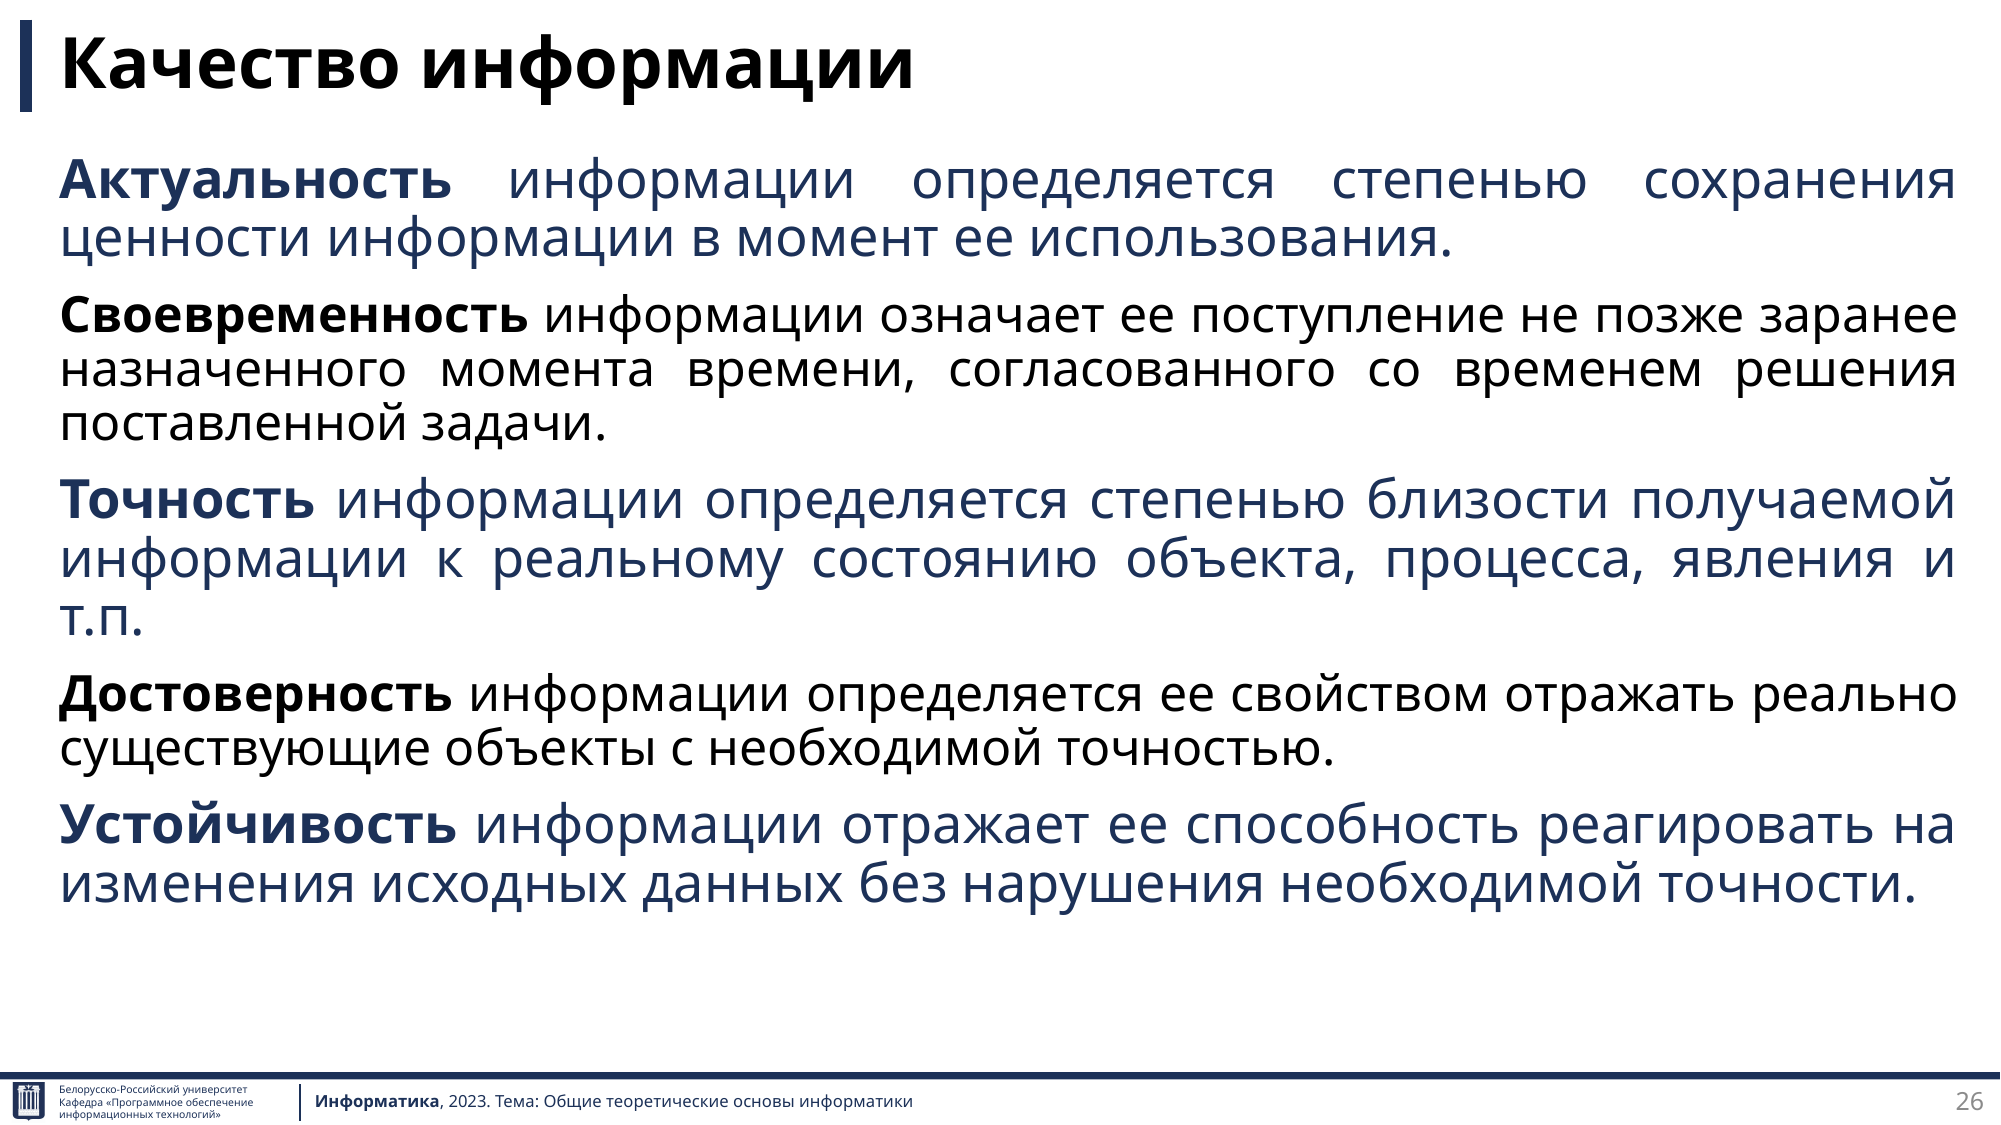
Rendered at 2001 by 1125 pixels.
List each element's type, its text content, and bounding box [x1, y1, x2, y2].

slide_number 26 [1862, 1079, 2000, 1125]
list Актуальность информации определяется степенью сохранения ценности информации в момент ее использования. Своевременность информации означает ее поступление не позже заранее назначенного момента времени, согласованного со временем решения поставленной задачи. Точность информации определяется степенью близости получаемой информации к реальному состоянию объекта, процесса, явления и т.п. Достоверность информации определяется ее свойством отражать реально существующие объекты с необходимой точностью. Устойчивость информации отражает ее способность реагировать на изменения исходных данных без нарушения необходимой точности. [44, 143, 1975, 1055]
title Качество информации [44, 19, 1975, 112]
picture [11, 1081, 46, 1123]
